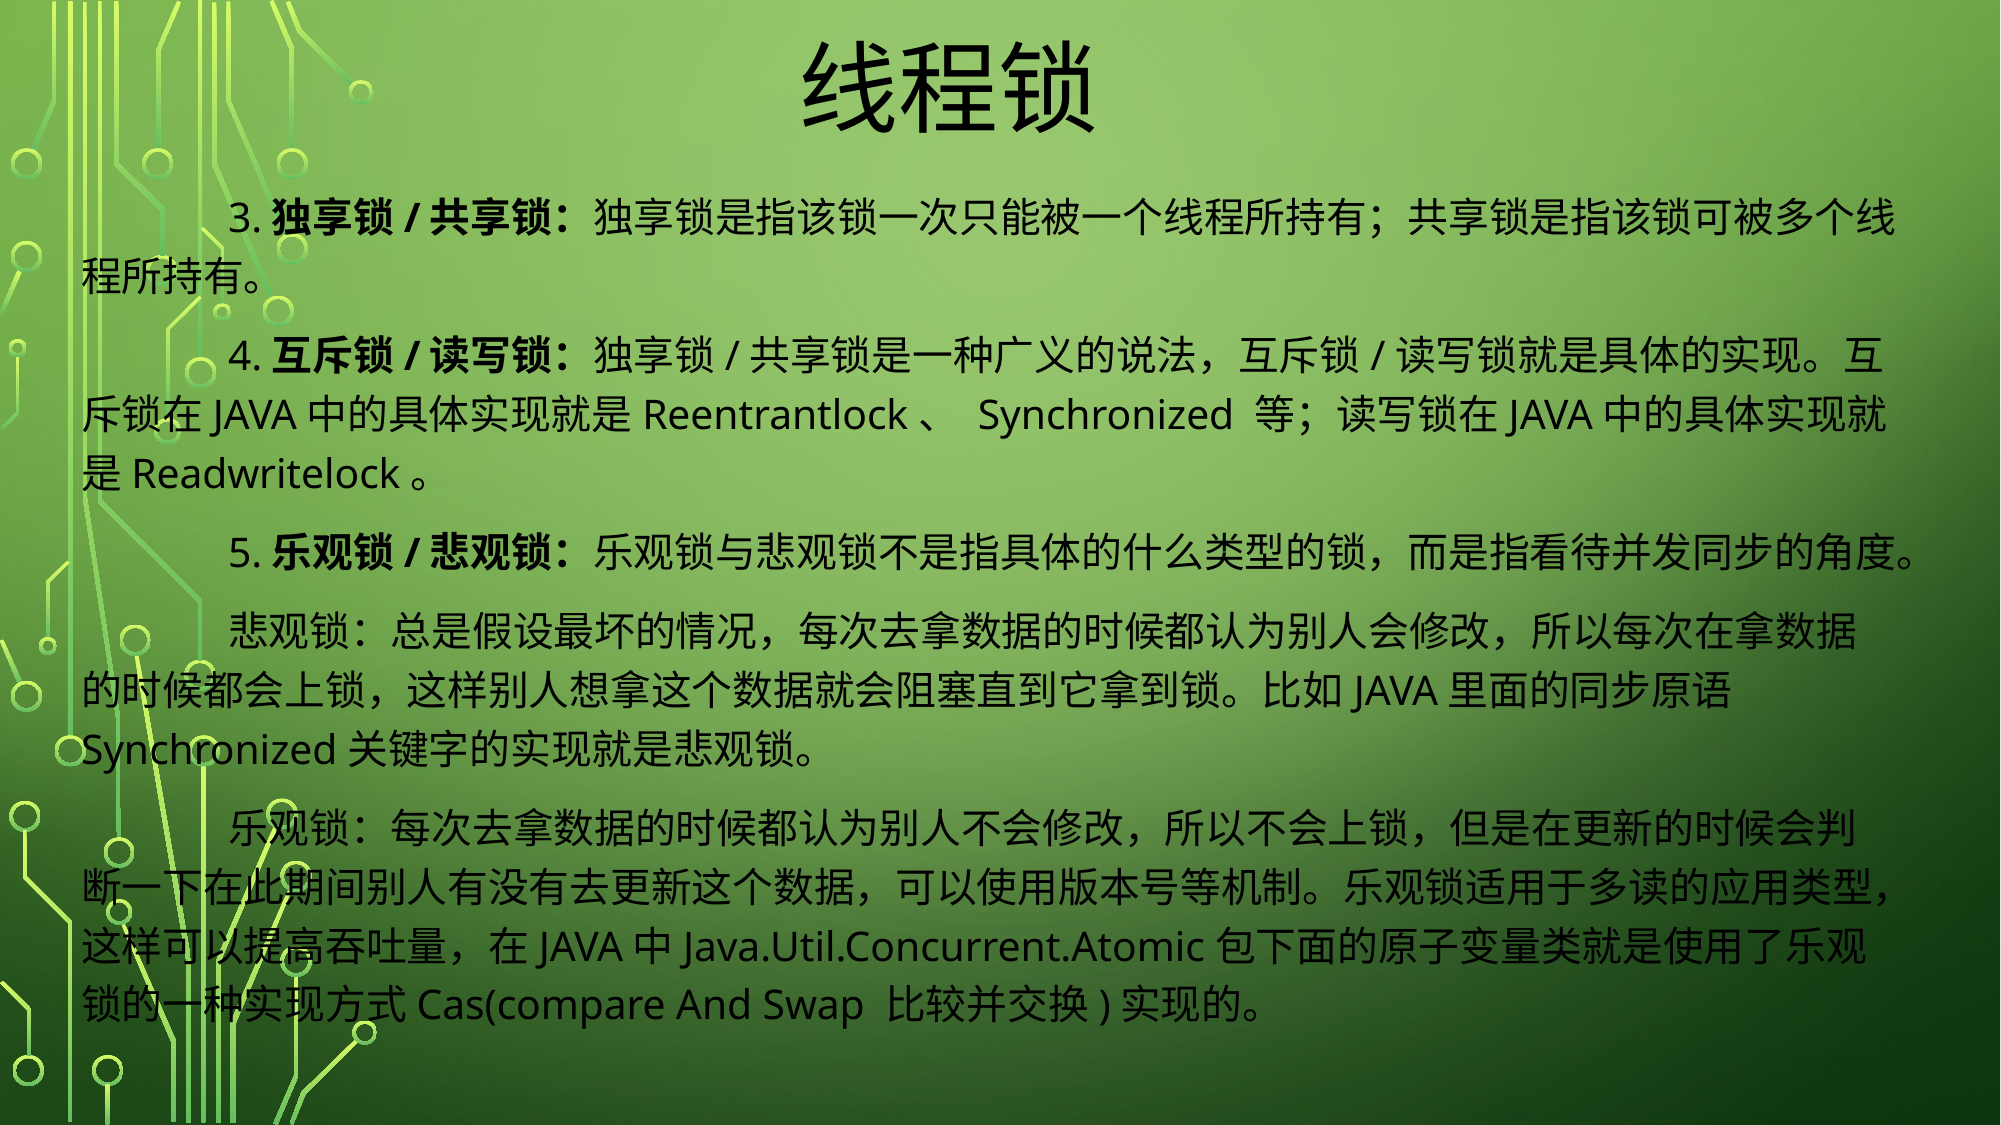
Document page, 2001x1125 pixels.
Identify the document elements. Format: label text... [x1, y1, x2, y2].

subtitle 3.独享锁/共享锁：独享锁是指该锁一次只能被一个线程所持有；共享锁是指该锁可被多个线程所持有。 4.互斥锁/读写锁：独享锁/共享锁是一种广义的说法，互斥锁/读写锁就是具体的实现。互斥锁在Java中的具体实现就是Reentrantlock、 Synchronized 等；读写锁在Java中的具体实现就是Readwritelock。 5.乐观锁/悲观锁：乐观锁与悲观锁不是指具体的什么类型的锁，而是指看待并发同步的角度。 悲观锁：总是假设最坏的情况，每次去拿数据的时候都认为别人会修改，所以每次在拿数据的时候都会上锁，这样别人想拿这个数据就会阻塞直到它拿到锁。比如Java里面的同步原语Synchronized关键字的实现就是悲观锁。 乐观锁：每次去拿数据的时候都认为别人不会修改，所以不会上锁，但是在更新的时候会判断一下在此期间别人有没有去更新这个数据，可以使用版本号等机制。乐观锁适用于多读的应用类型，这样可以提高吞吐量，在Java中Java.Util.Concurrent.Atomic包下面的原子变量类就是使用了乐观锁的一种实现方式Cas(compare And Swap 比较并交换)实现的。 [66, 174, 1914, 1099]
title 线程锁 [227, 26, 1670, 155]
